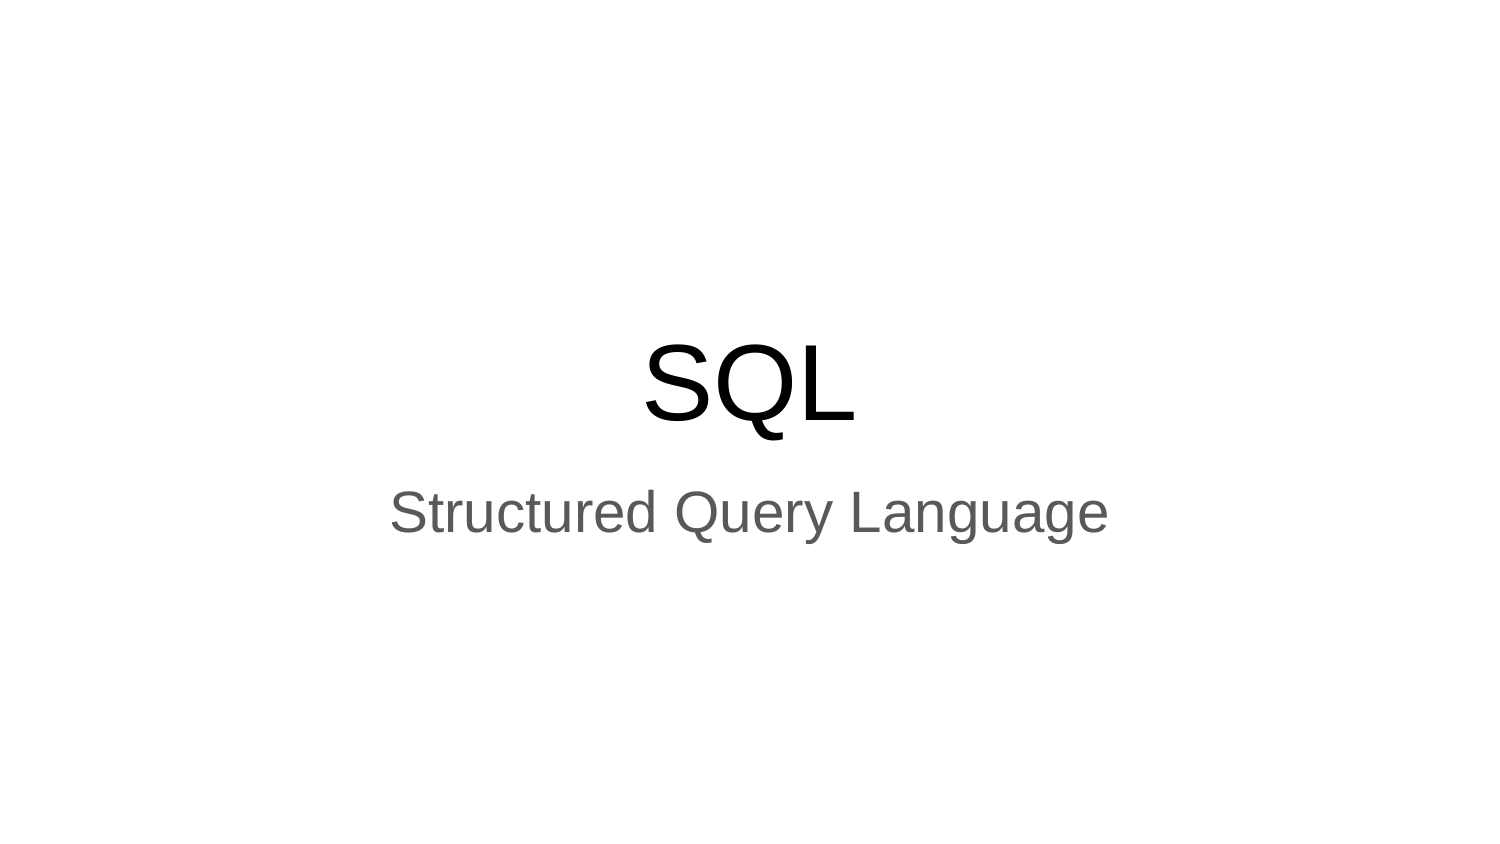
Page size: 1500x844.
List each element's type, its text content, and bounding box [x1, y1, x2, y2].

subtitle Structured Query Language [51, 464, 1449, 595]
title SQL [51, 122, 1449, 459]
